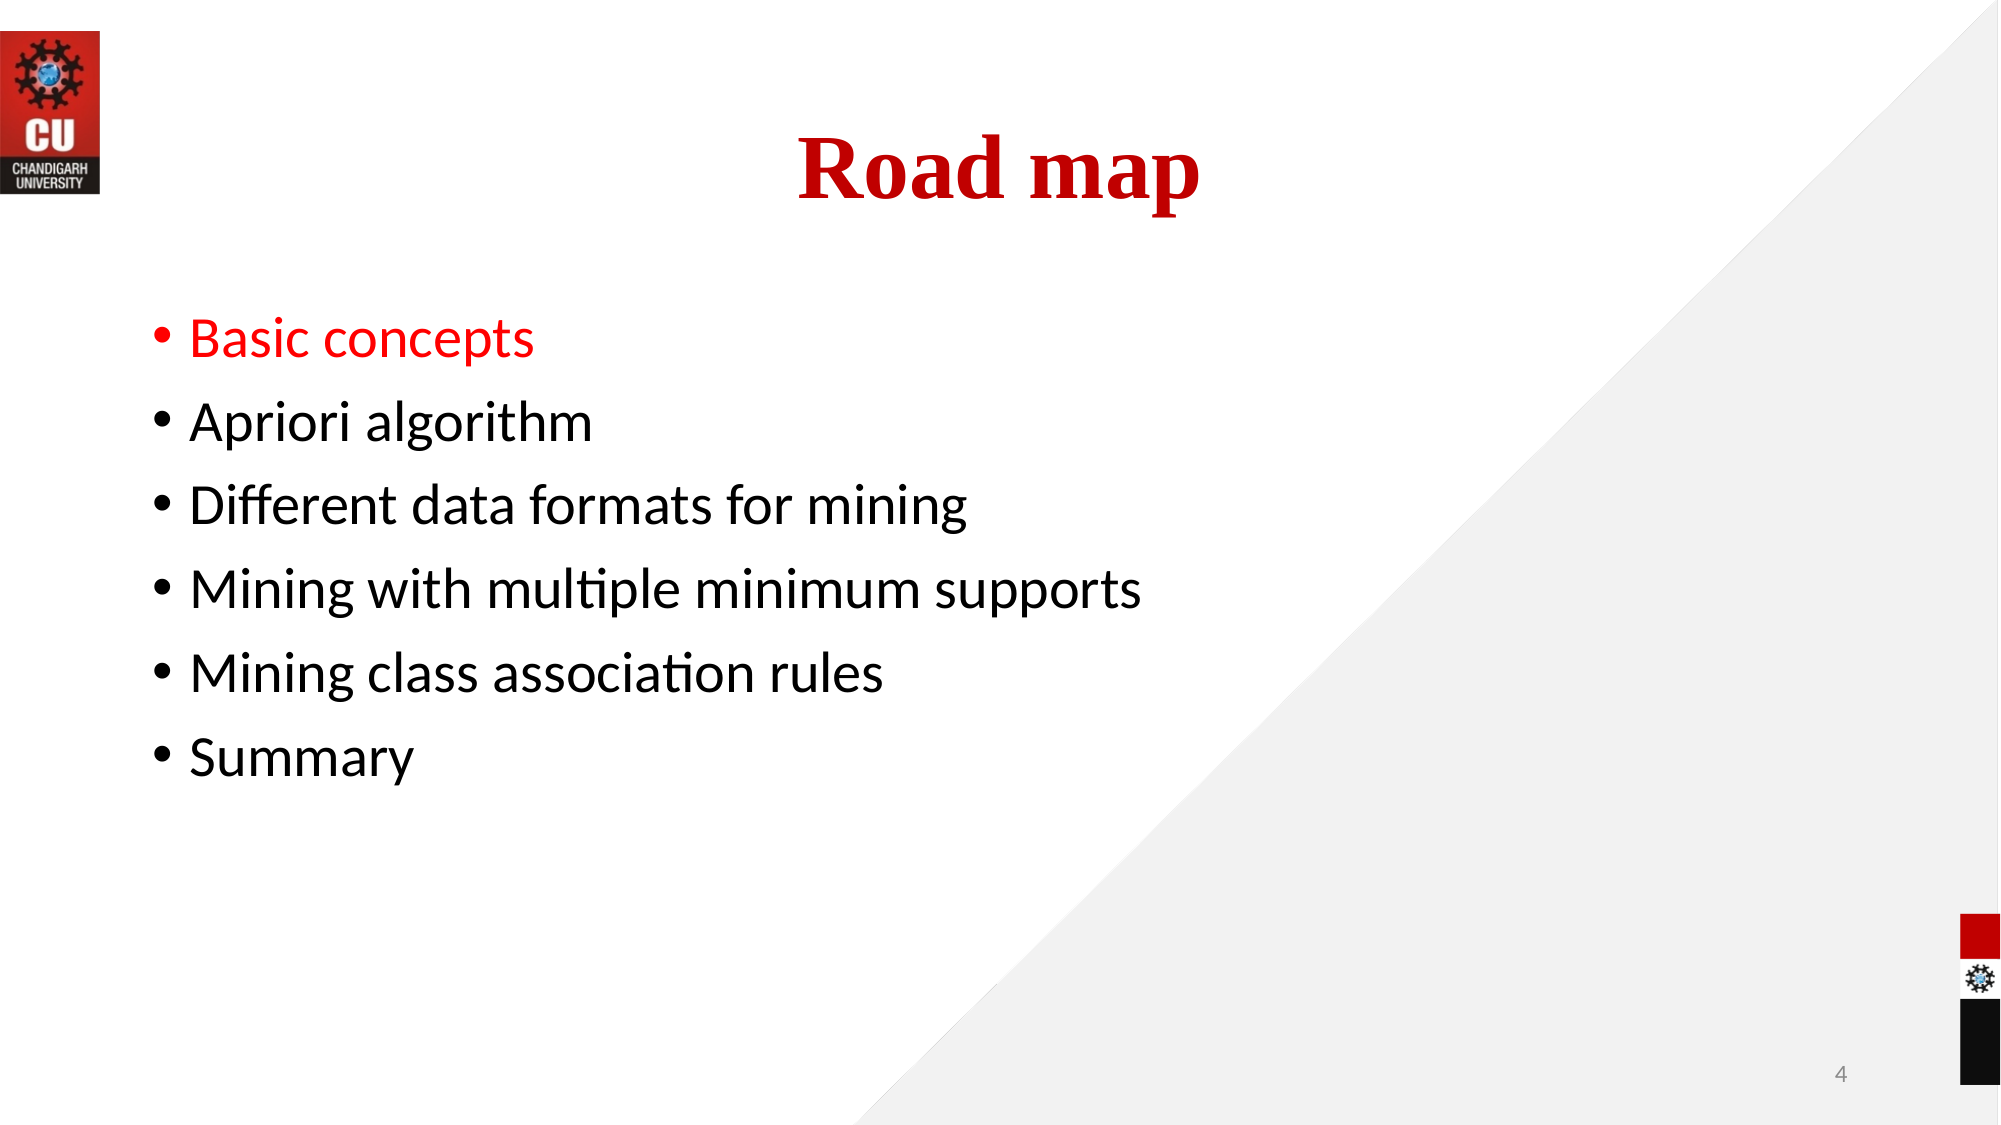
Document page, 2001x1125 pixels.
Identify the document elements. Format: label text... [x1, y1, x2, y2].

slide_number 4 [1412, 1042, 1863, 1103]
picture [0, 0, 2001, 1125]
footer [662, 1042, 1338, 1103]
list Basic concepts Apriori algorithm Different data formats for mining Mining with multiple minimum supports Mining class association rules Summary [137, 299, 1863, 1014]
title Road map [137, 59, 1863, 278]
